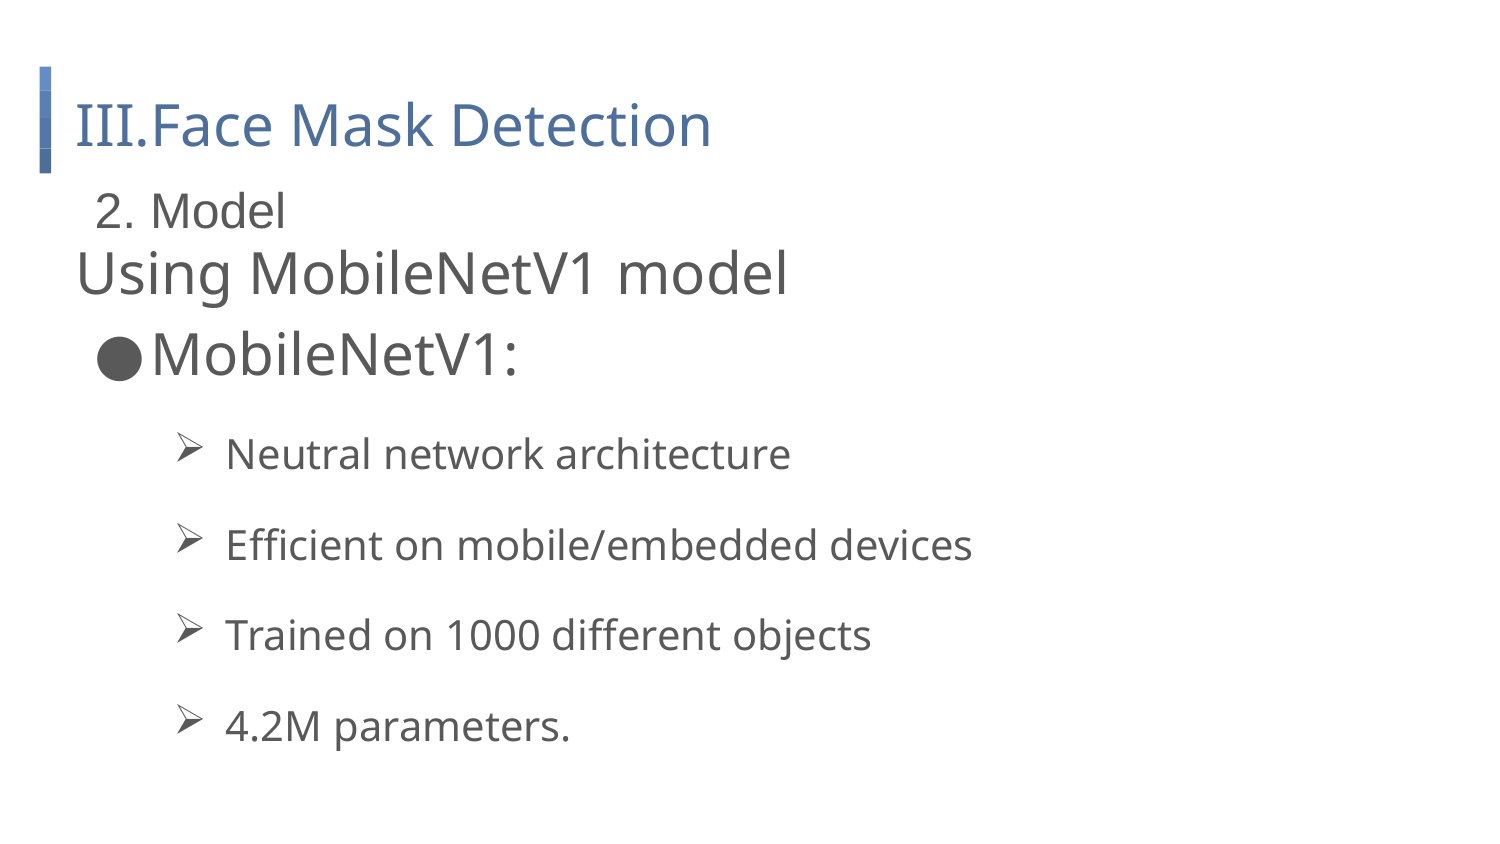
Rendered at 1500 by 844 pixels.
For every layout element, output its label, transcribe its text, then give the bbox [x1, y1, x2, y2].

subtitle 2. Model [60, 154, 1449, 219]
title III.Face Mask Detection [60, 72, 1449, 154]
list Using MobileNetV1 model MobileNetV1: Neutral network architecture Efficient on mobile/embedded devices Trained on 1000 different objects 4.2M parameters. [60, 221, 1449, 782]
